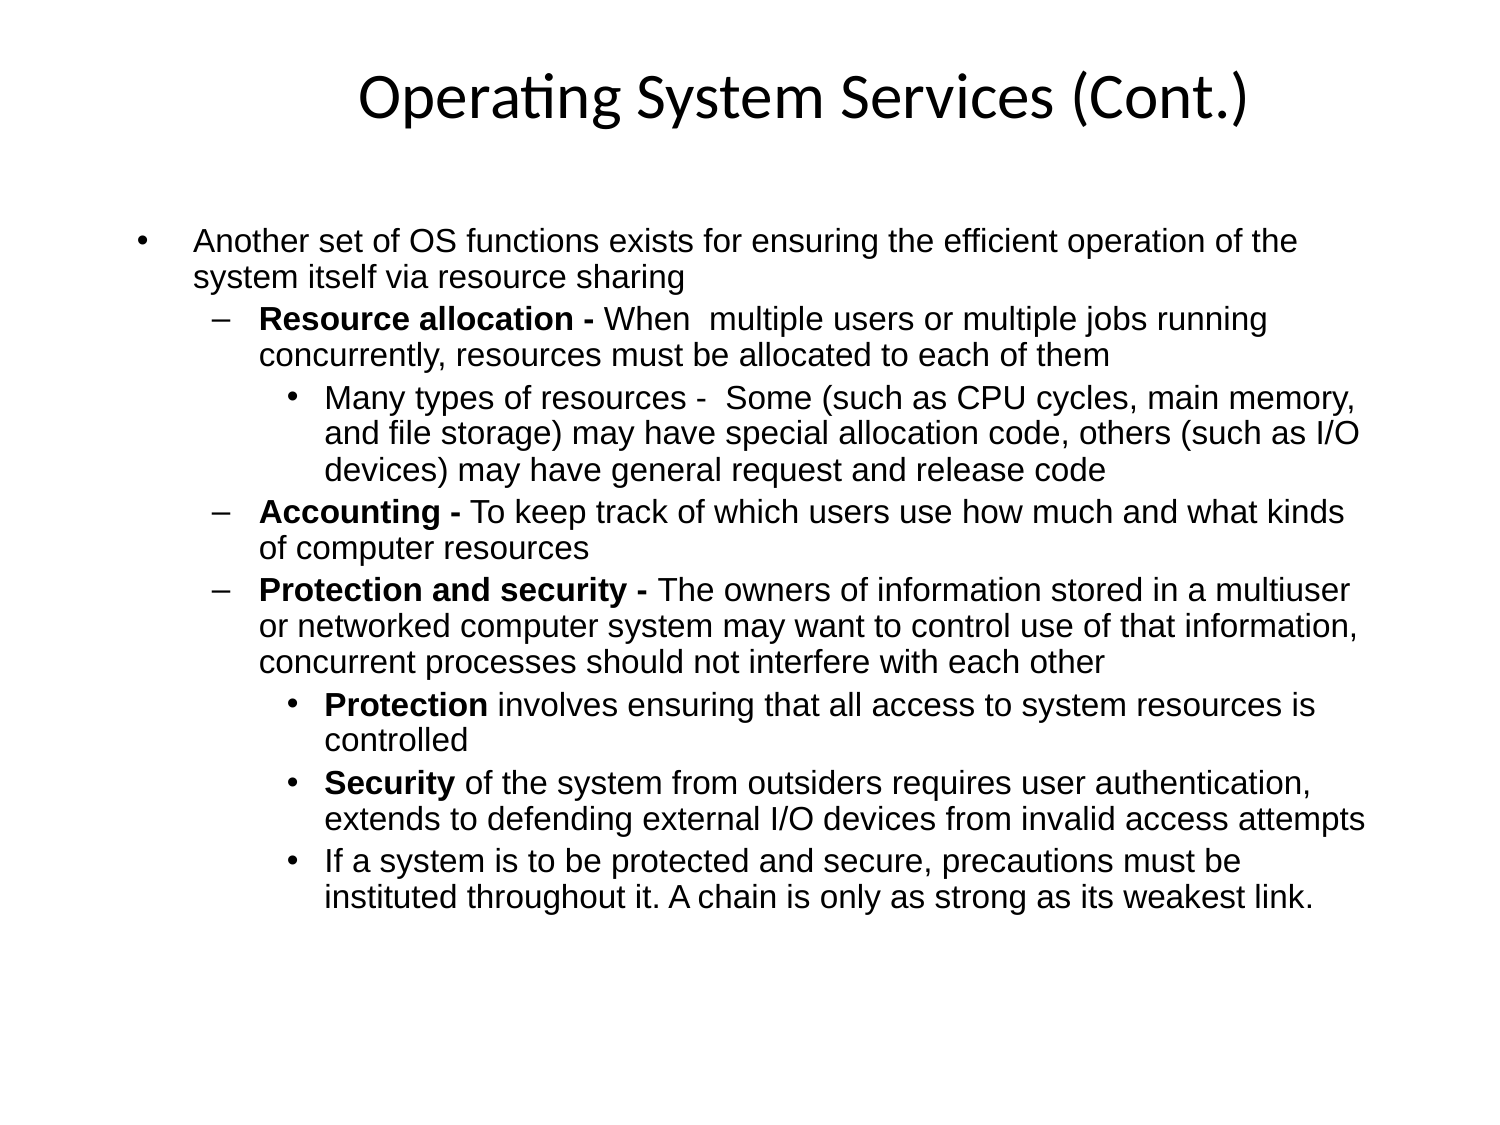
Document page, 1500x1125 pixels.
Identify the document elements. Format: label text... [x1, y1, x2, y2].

title Operating System Services (Cont.) [164, 45, 1447, 141]
list Another set of OS functions exists for ensuring the efficient operation of the system itself via resource sharing Resource allocation - When multiple users or multiple jobs running concurrently, resources must be allocated to each of them Many types of resources - Some (such as CPU cycles, main memory, and file storage) may have special allocation code, others (such as I/O devices) may have general request and release code Accounting - To keep track of which users use how much and what kinds of computer resources Protection and security - The owners of information stored in a multiuser or networked computer system may want to control use of that information, concurrent processes should not interfere with each other Protection involves ensuring that all access to system resources is controlled Security of the system from outsiders requires user authentication, extends to defending external I/O devices from invalid access attempts If a system is to be protected and secure, precautions must be instituted throughout it. A chain is only as strong as its weakest link. [121, 216, 1386, 957]
